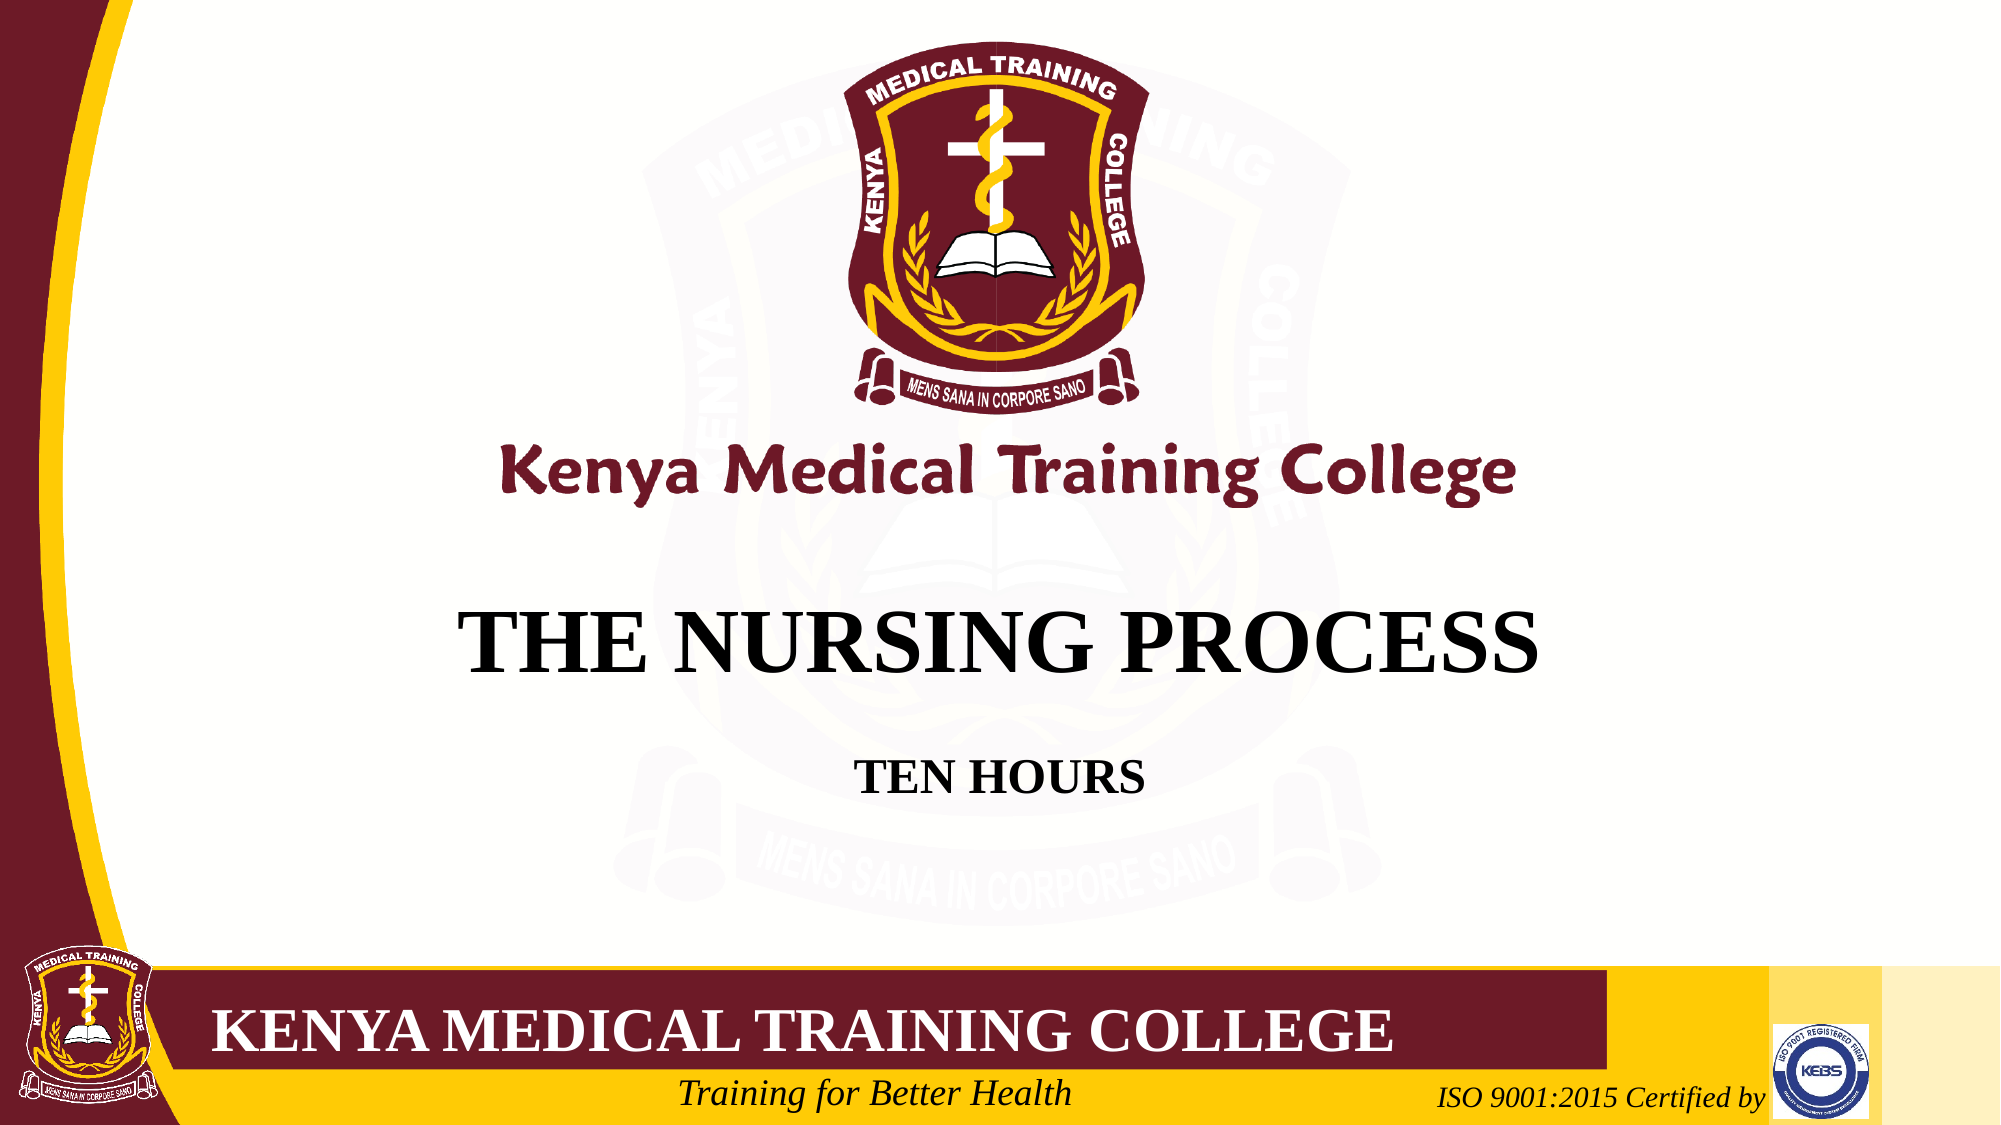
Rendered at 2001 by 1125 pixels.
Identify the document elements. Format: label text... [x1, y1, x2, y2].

title THE NURSING PROCESS [59, 507, 1941, 700]
picture [0, 0, 2000, 1125]
subtitle TEN HOURS [132, 742, 1868, 899]
